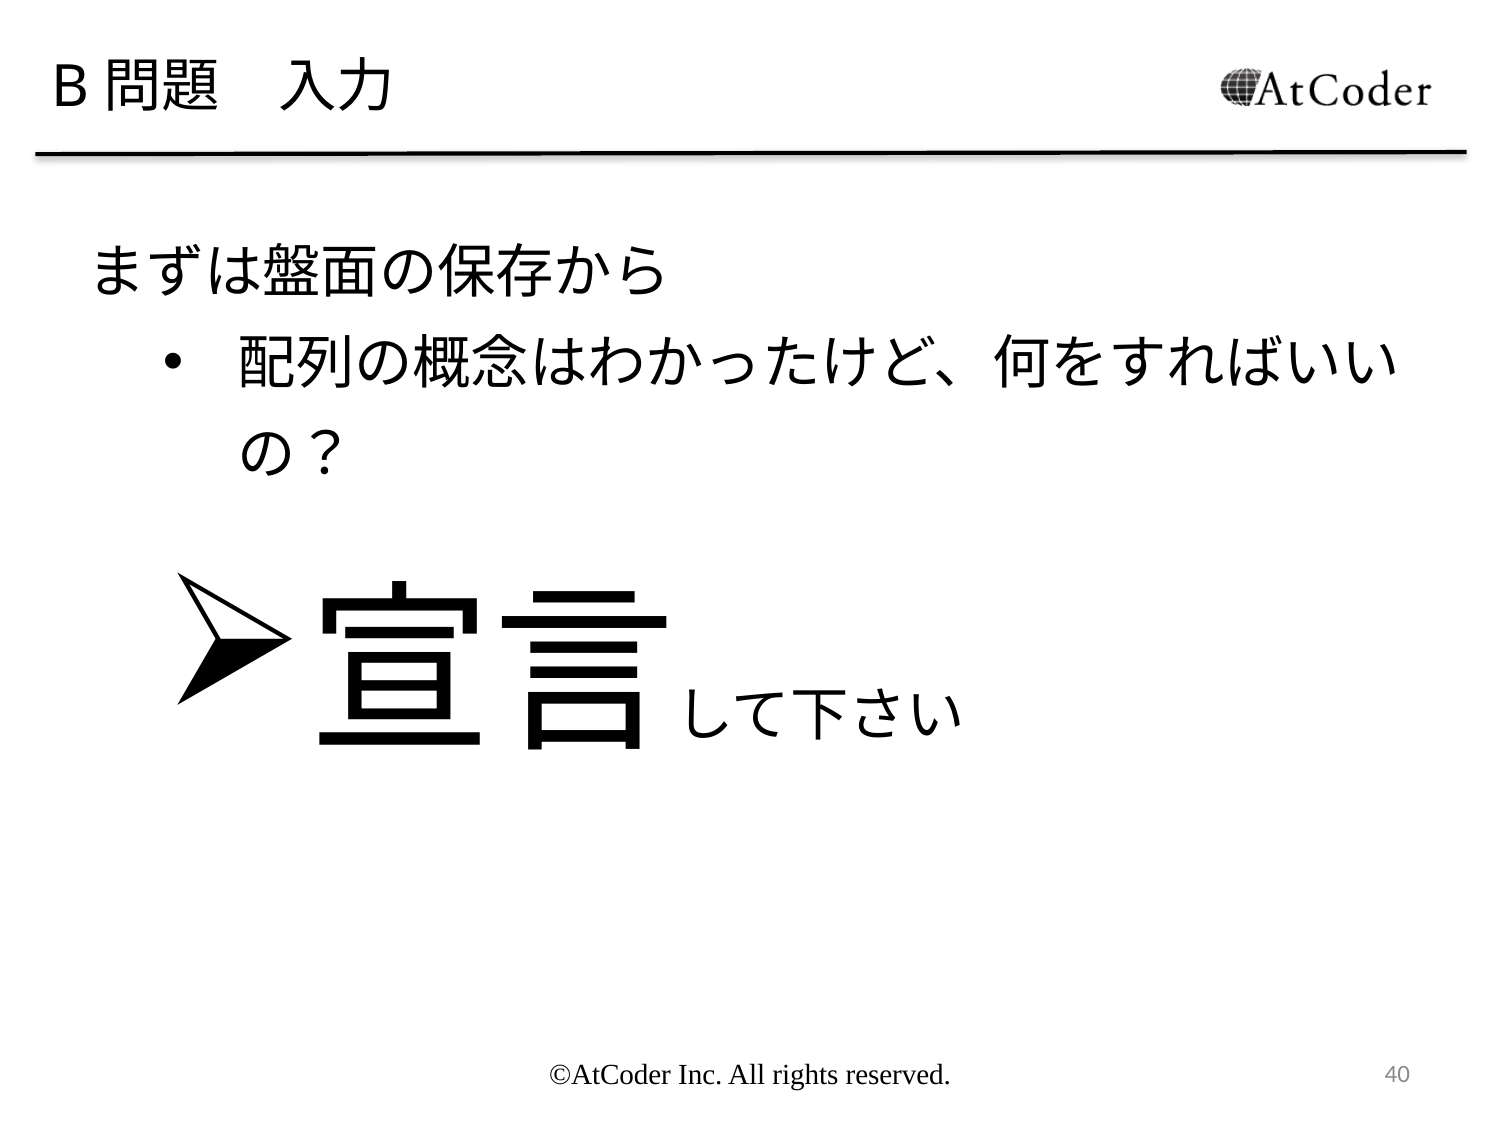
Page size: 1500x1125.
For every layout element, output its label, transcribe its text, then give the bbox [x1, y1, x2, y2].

text_box B問題 入力 [36, 40, 410, 126]
slide_number 40 [1074, 1042, 1425, 1103]
footer ©AtCoder Inc. All rights reserved. [512, 1042, 988, 1103]
text_box まずは盤面の保存から 配列の概念はわかったけど、何をすればいいの？ 宣言して下さい [73, 205, 1432, 858]
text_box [35, 151, 1467, 155]
picture [1220, 63, 1432, 111]
